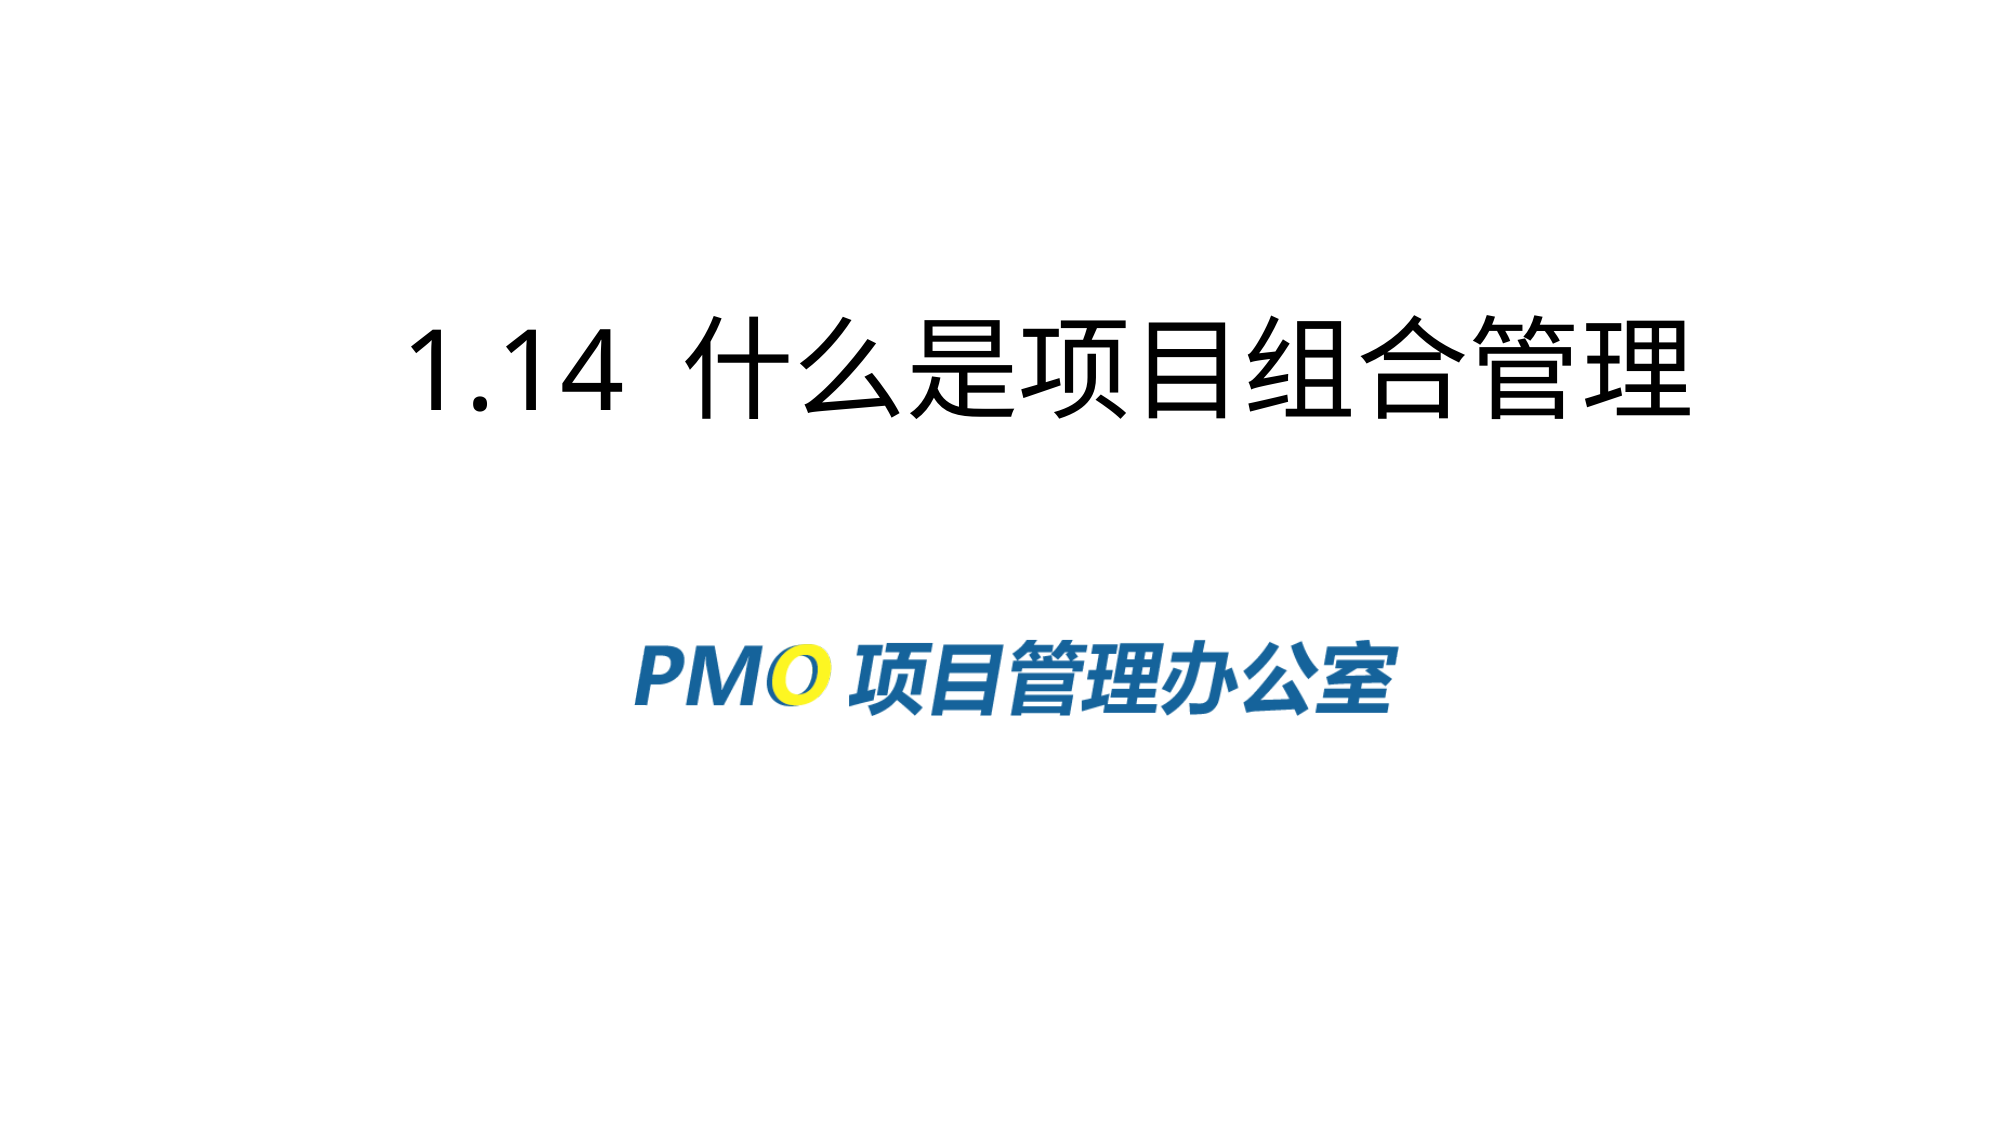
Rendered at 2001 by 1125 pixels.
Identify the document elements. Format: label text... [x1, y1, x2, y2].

title 1.14 什么是项目组合管理 [224, 185, 1863, 562]
picture [611, 607, 1413, 738]
